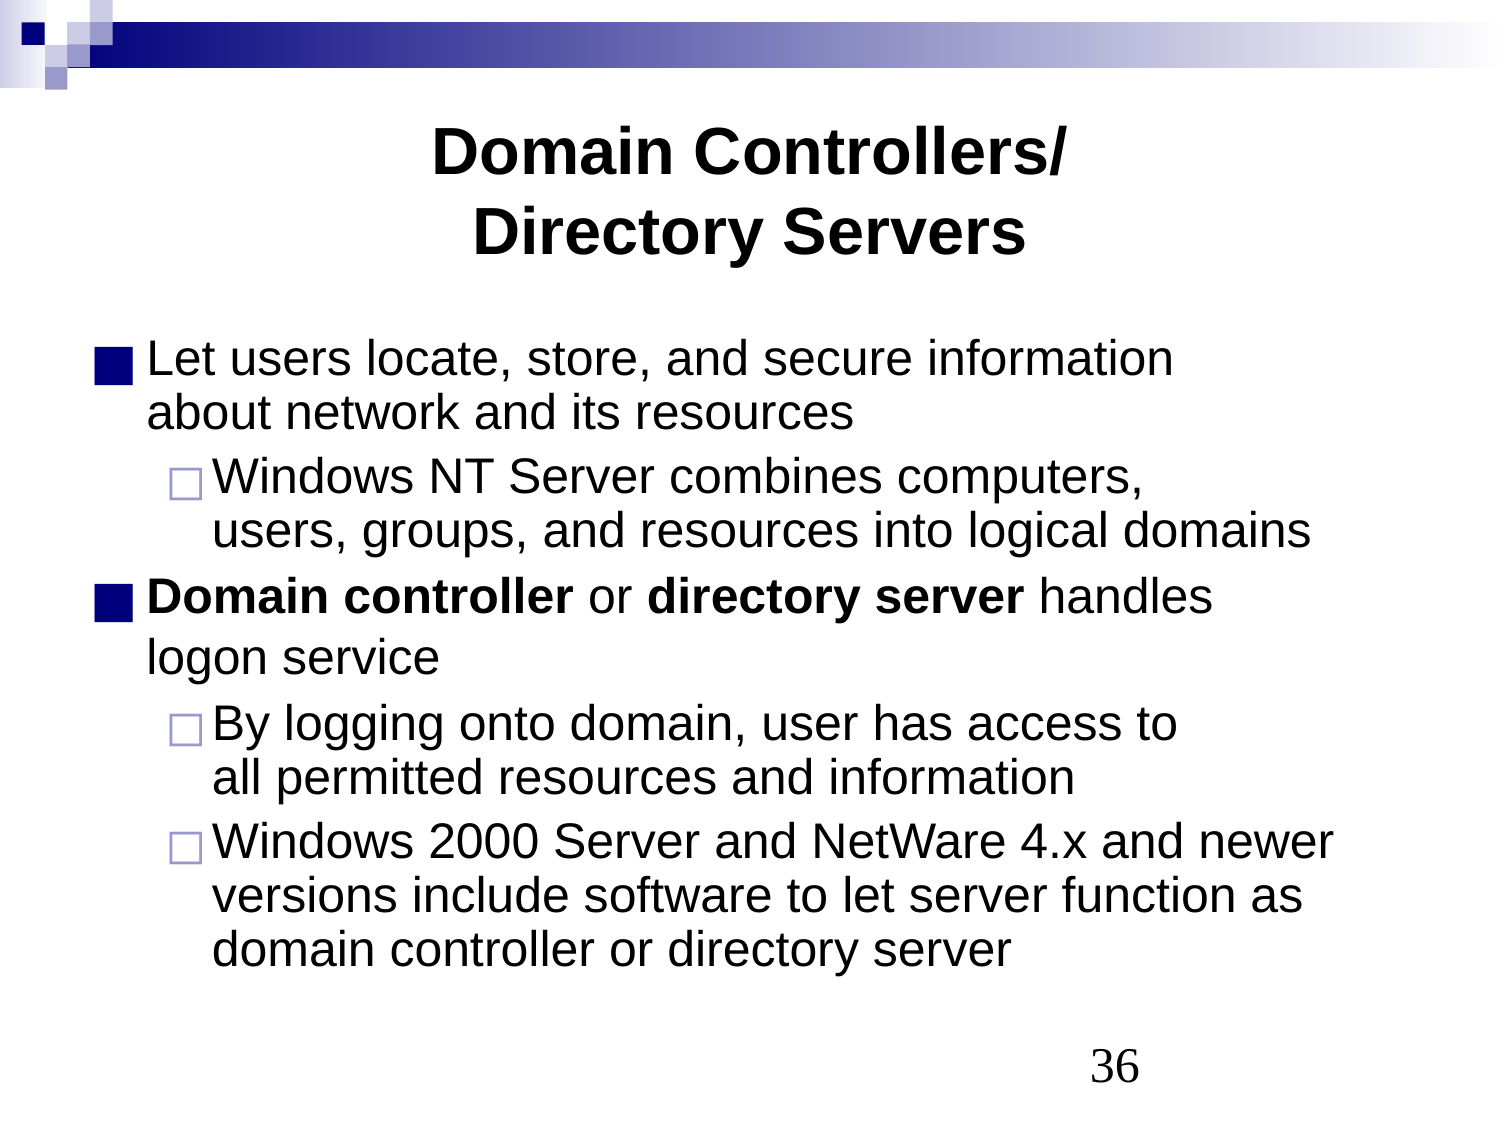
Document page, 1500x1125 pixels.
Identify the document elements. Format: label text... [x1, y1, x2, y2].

list Let users locate, store, and secure information about network and its resources Windows NT Server combines computers, users, groups, and resources into logical domains Domain controller or directory server handles logon service By logging onto domain, user has access to all permitted resources and information Windows 2000 Server and NetWare 4.x and newer versions include software to let server function as domain controller or directory server [75, 324, 1425, 963]
title Domain Controllers/ Directory Servers [75, 75, 1425, 300]
slide_number ‹#› [1074, 1025, 1425, 1100]
